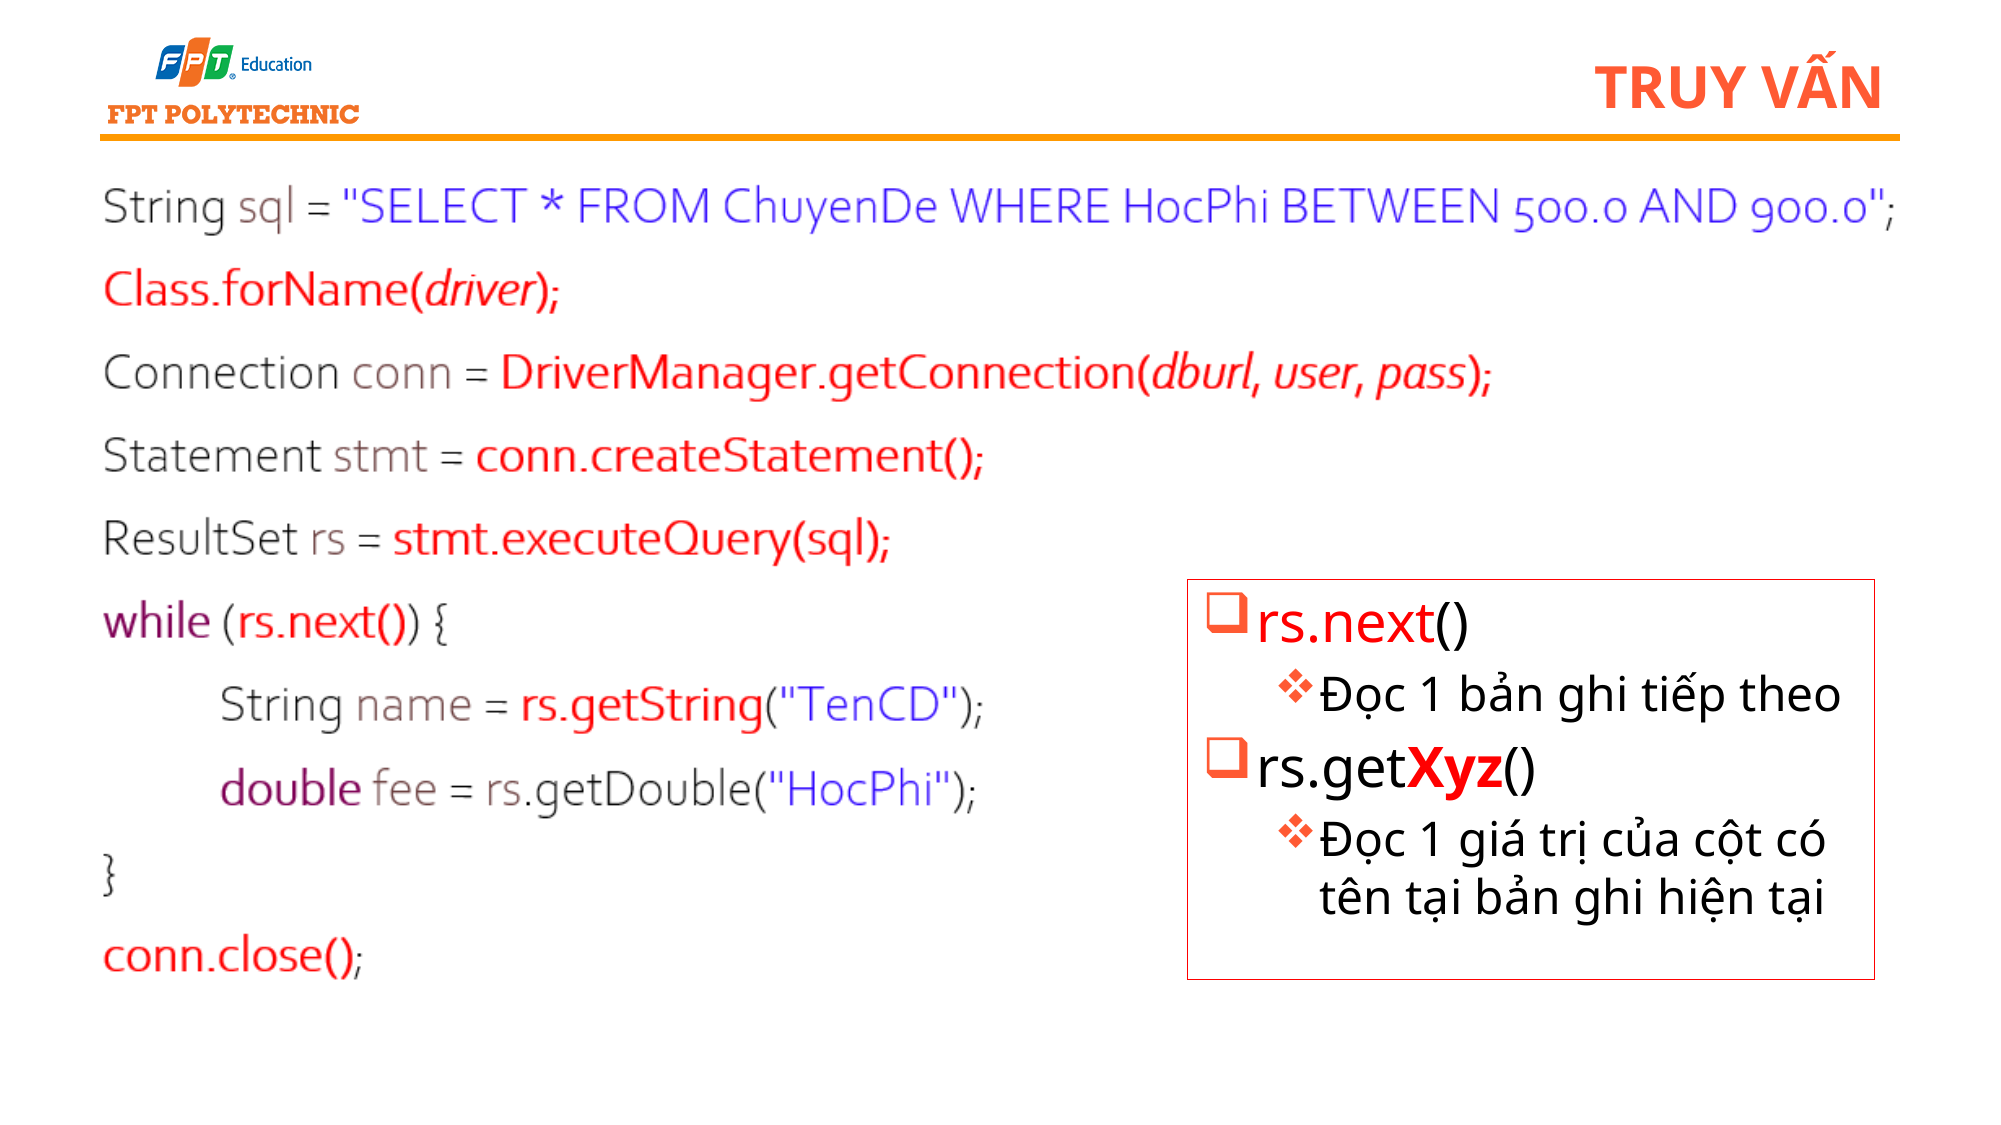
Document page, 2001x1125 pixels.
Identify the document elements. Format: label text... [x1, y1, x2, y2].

picture [99, 25, 367, 134]
picture [99, 174, 1901, 984]
picture [99, 135, 367, 143]
title Truy vấn [366, 45, 1900, 125]
